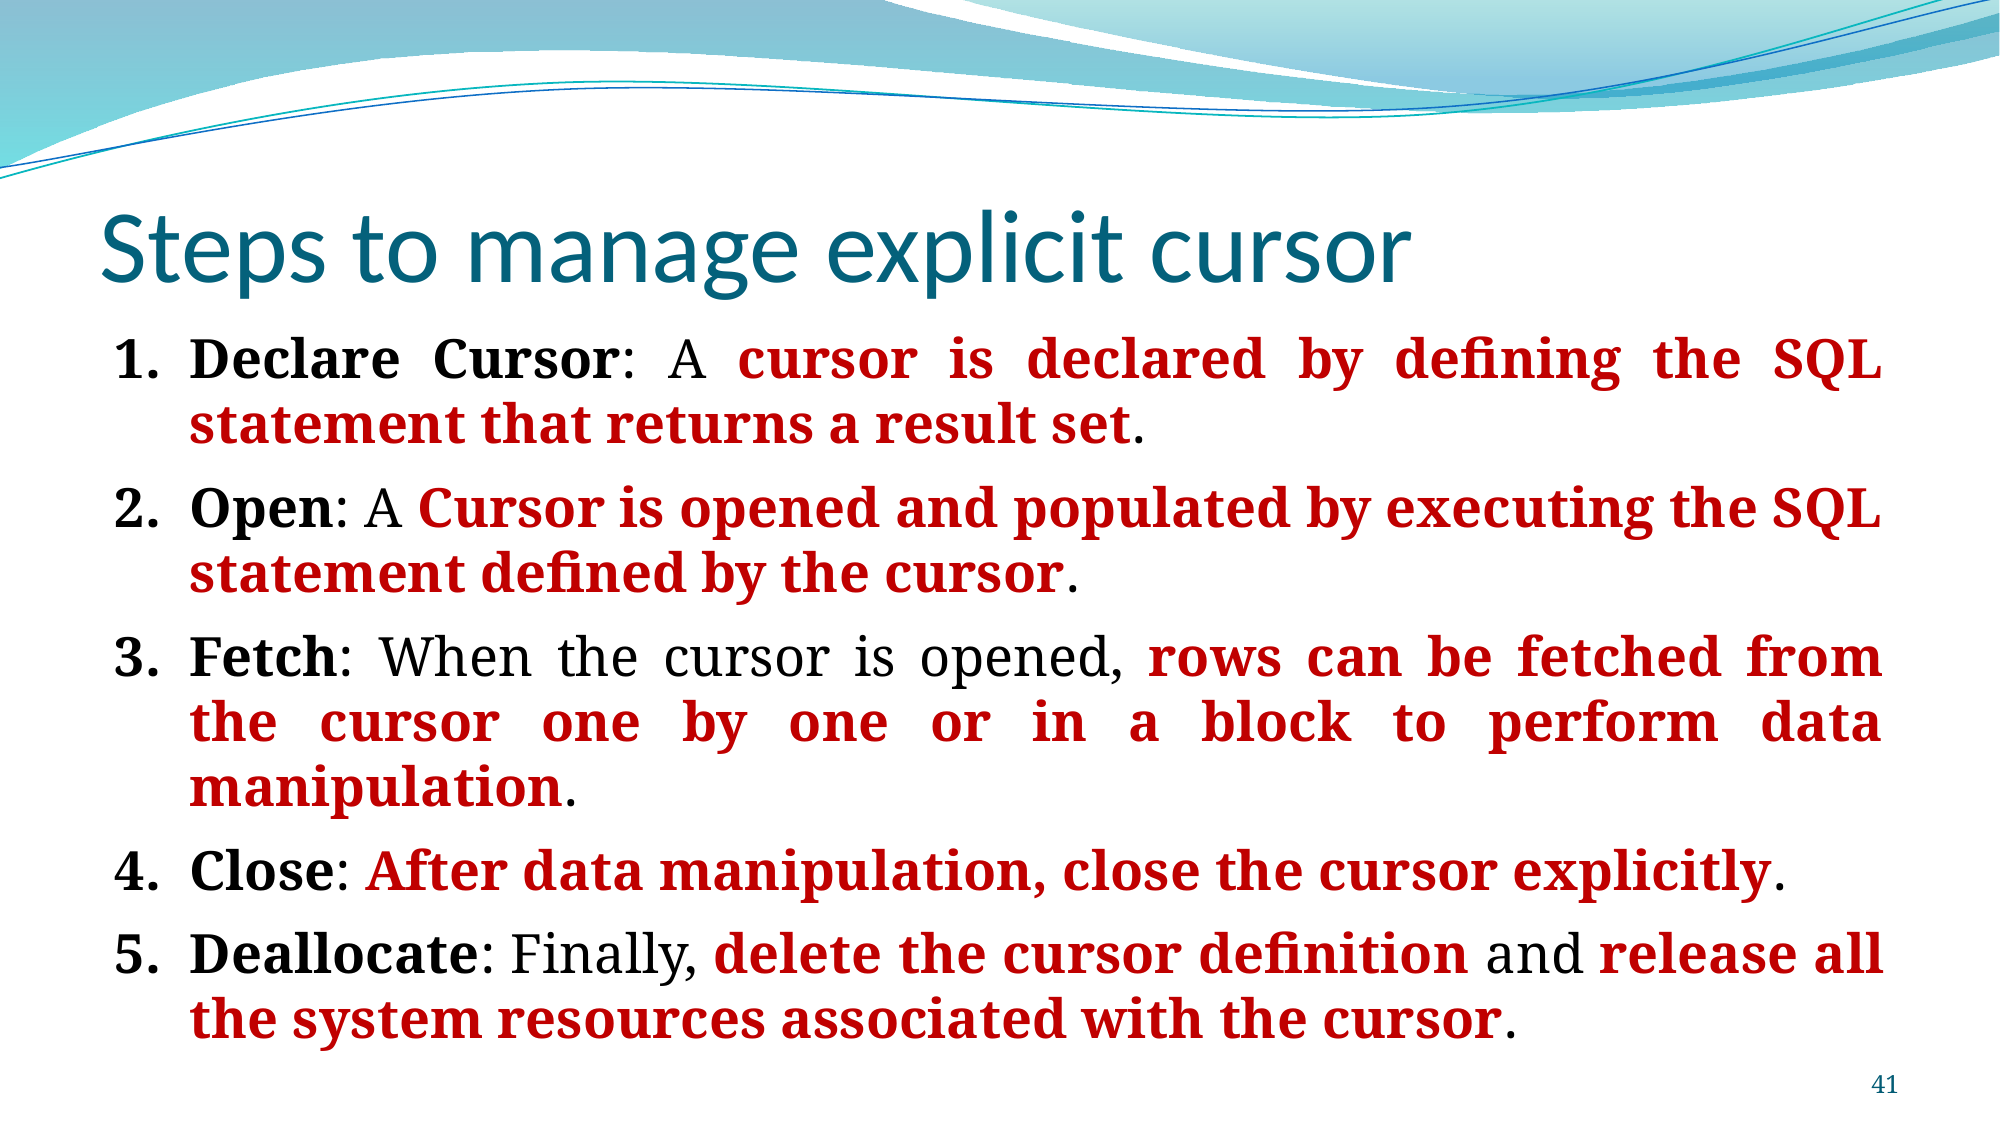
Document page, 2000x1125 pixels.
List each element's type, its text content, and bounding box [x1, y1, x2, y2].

title Steps to manage explicit cursor [99, 115, 1900, 303]
slide_number 41 [1732, 1042, 1900, 1103]
list Declare Cursor: A cursor is declared by defining the SQL statement that returns a result set. Open: A Cursor is opened and populated by executing the SQL statement defined by the cursor. Fetch: When the cursor is opened, rows can be fetched from the cursor one by one or in a block to perform data manipulation. Close: After data manipulation, close the cursor explicitly. Deallocate: Finally, delete the cursor definition and release all the system resources associated with the cursor. [99, 317, 1900, 1038]
